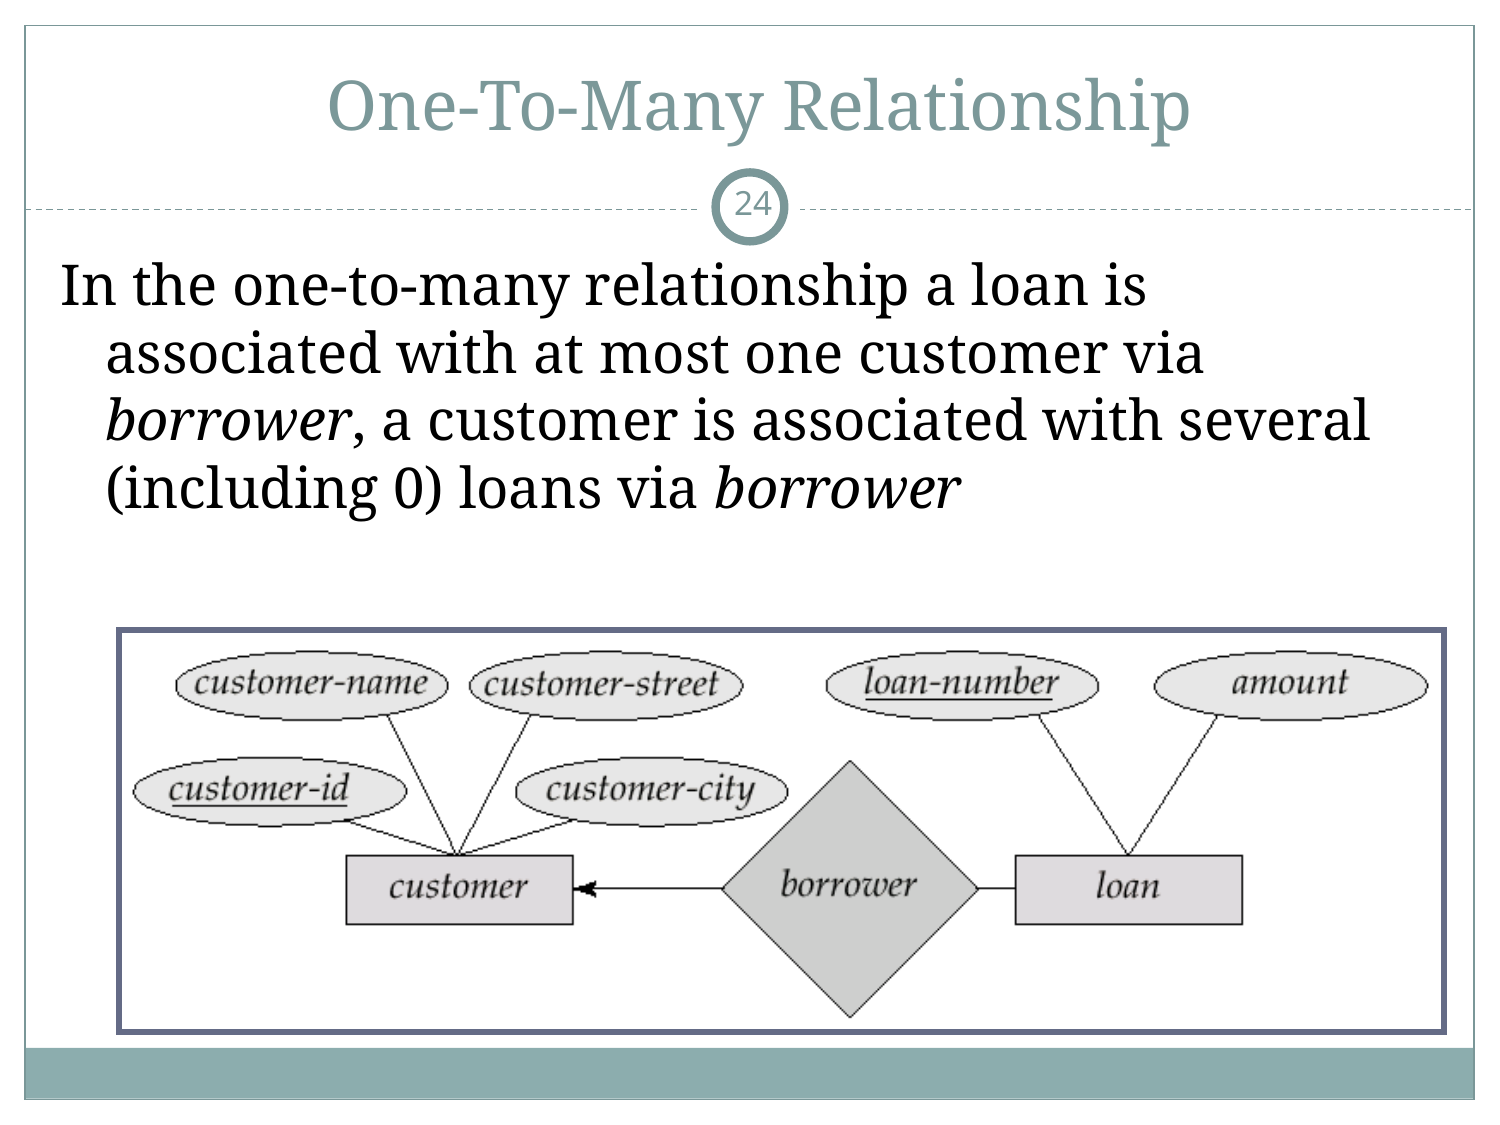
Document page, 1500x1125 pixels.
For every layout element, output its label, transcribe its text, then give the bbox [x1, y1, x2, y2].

slide_number 24 [715, 168, 791, 241]
title One-To-Many Relationship [97, 52, 1423, 153]
picture [121, 632, 1441, 1030]
list In the one-to-many relationship a loan is associated with at most one customer via borrower, a customer is associated with several (including 0) loans via borrower [45, 241, 1422, 568]
